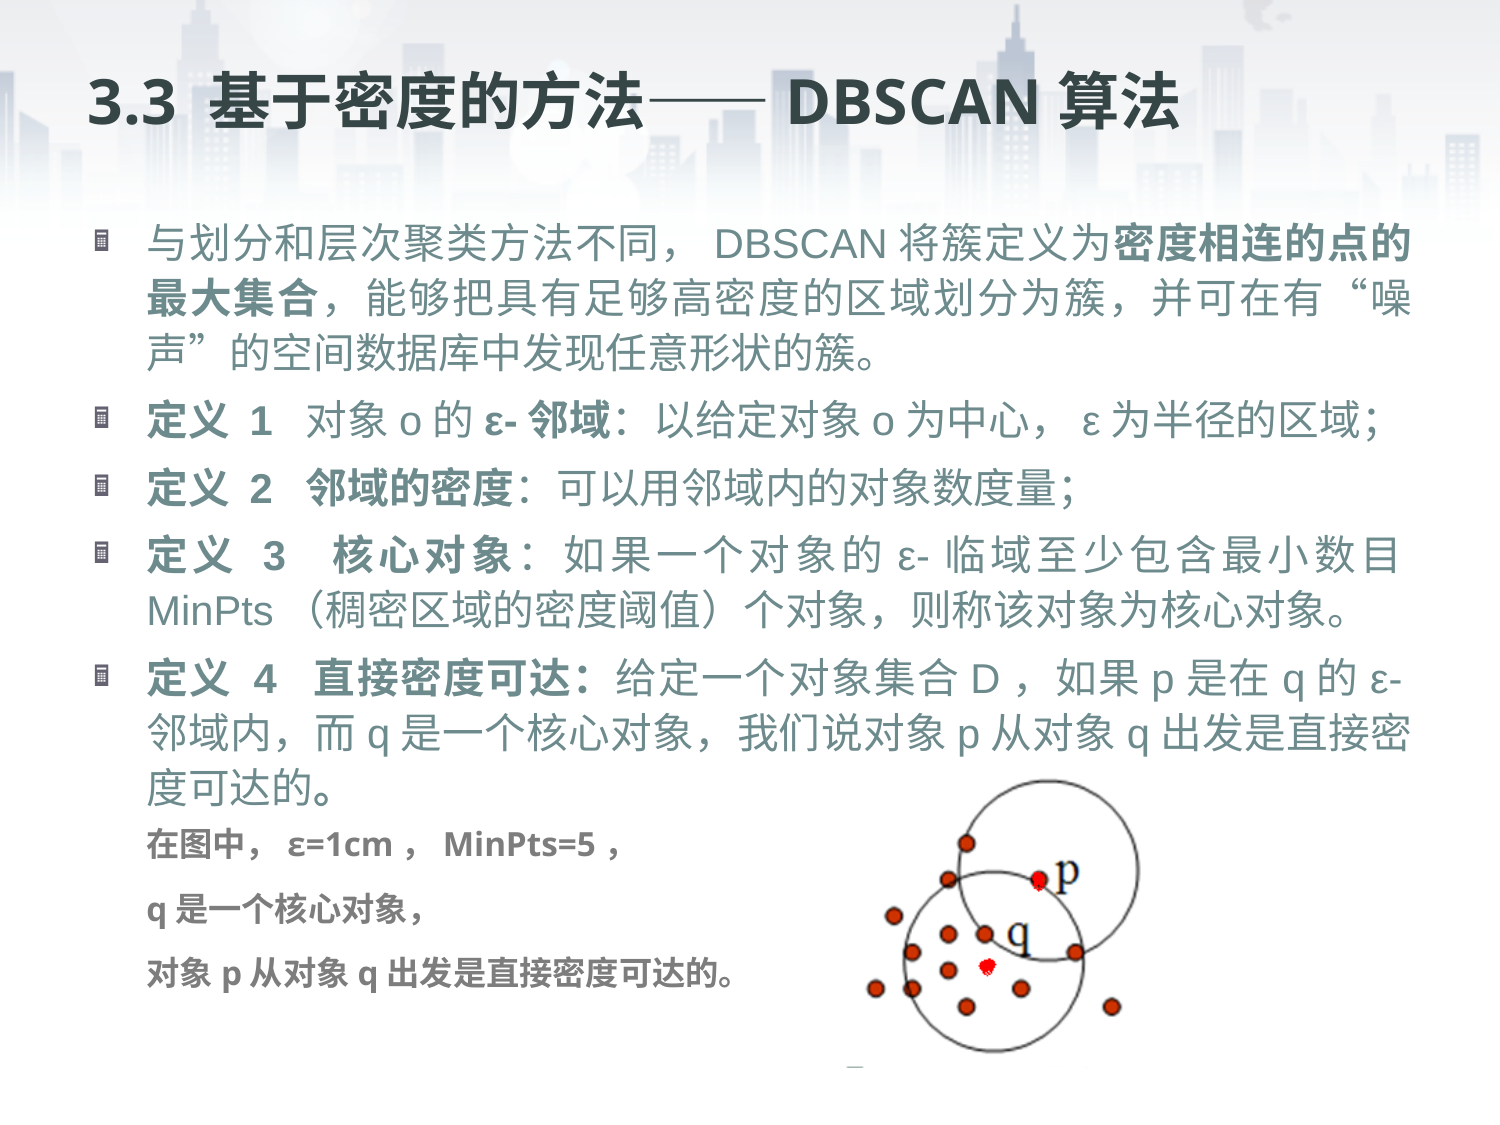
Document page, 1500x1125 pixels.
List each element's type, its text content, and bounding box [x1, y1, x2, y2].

picture [844, 763, 1213, 1068]
list 与划分和层次聚类方法不同，DBSCAN将簇定义为密度相连的点的最大集合，能够把具有足够高密度的区域划分为簇，并可在有“噪声”的空间数据库中发现任意形状的簇。 定义 1 对象o的ε-邻域：以给定对象o为中心，ε为半径的区域； 定义 2 邻域的密度：可以用邻域内的对象数度量； 定义 3 核心对象：如果一个对象的ε-临域至少包含最小数目MinPts（稠密区域的密度阈值）个对象，则称该对象为核心对象。 定义 4 直接密度可达：给定一个对象集合D，如果p是在q的ε-邻域内，而q是一个核心对象，我们说对象p从对象q出发是直接密度可达的。 在图中，ε=1cm，MinPts=5， q是一个核心对象， 对象p从对象q出发是直接密度可达的。 [72, 204, 1428, 1073]
title 3.3 基于密度的方法——DBSCAN算法 [72, 31, 1429, 146]
picture [0, 0, 1500, 444]
